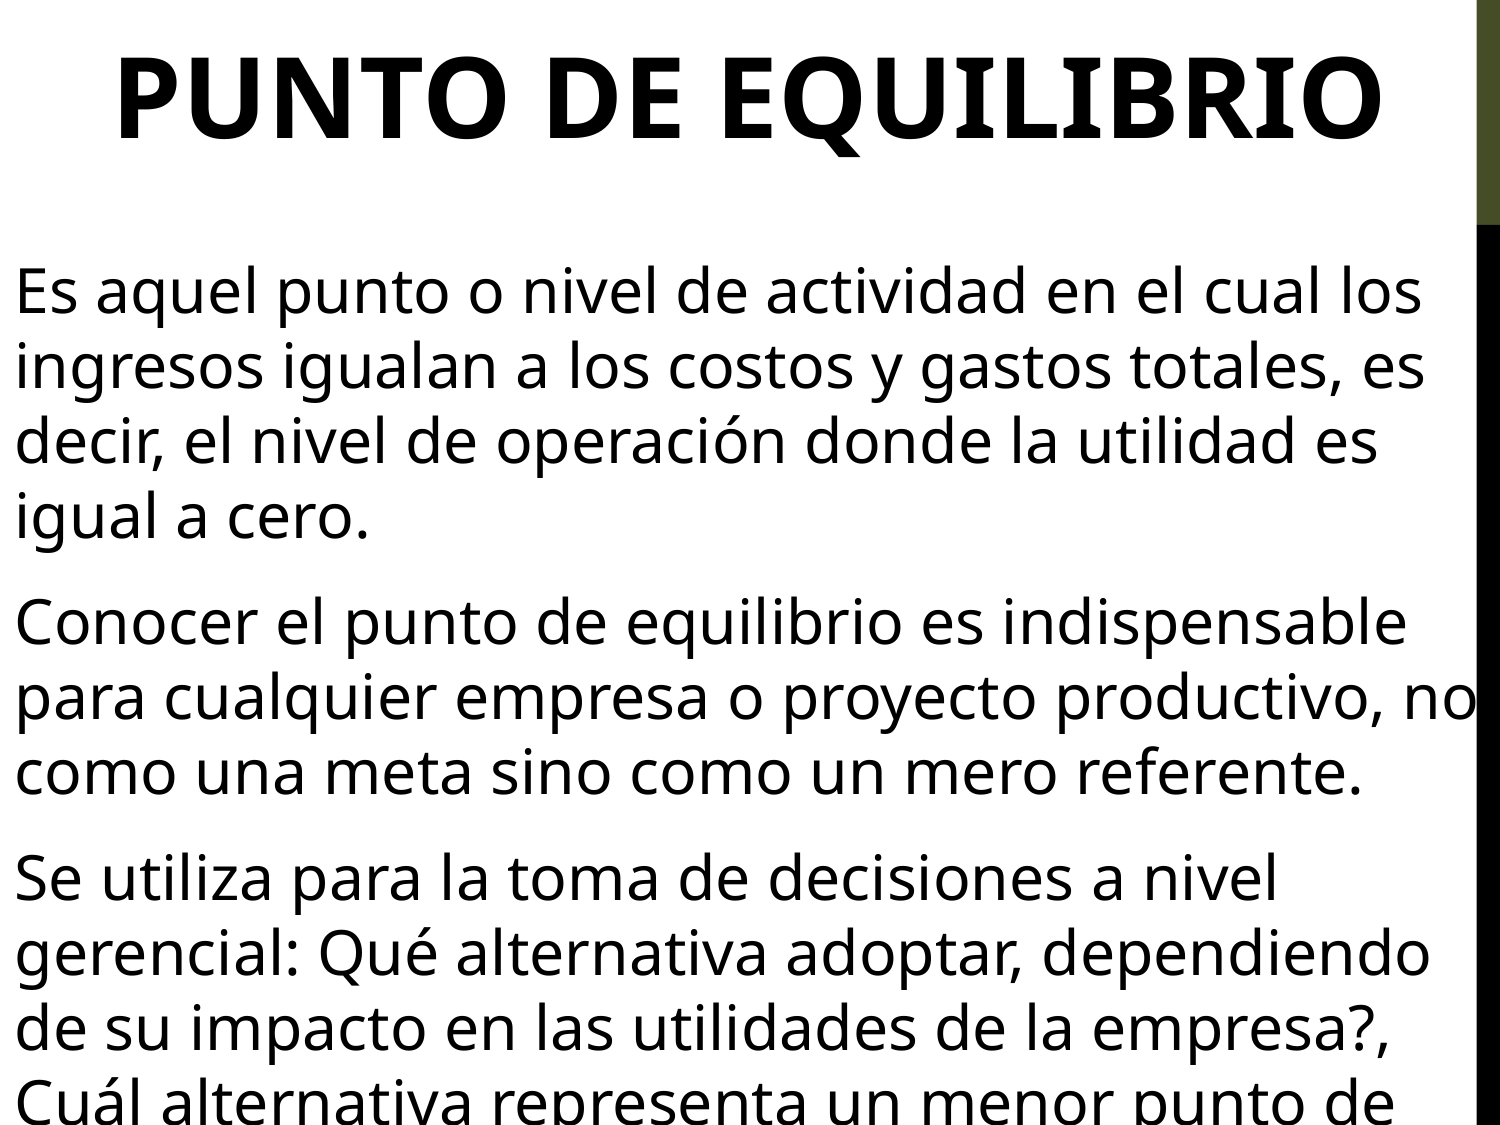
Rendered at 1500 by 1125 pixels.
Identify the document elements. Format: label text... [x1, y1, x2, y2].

text_box Es aquel punto o nivel de actividad en el cual los ingresos igualan a los costos y gastos totales, es decir, el nivel de operación donde la utilidad es igual a cero. Conocer el punto de equilibrio es indispensable para cualquier empresa o proyecto productivo, no como una meta sino como un mero referente. Se utiliza para la toma de decisiones a nivel gerencial: Qué alternativa adoptar, dependiendo de su impacto en las utilidades de la empresa?, Cuál alternativa representa un menor punto de equilibrio para poder empezar a obtener utilidades? [0, 243, 1500, 1125]
text_box PUNTO DE EQUILIBRIO [0, 18, 1500, 169]
